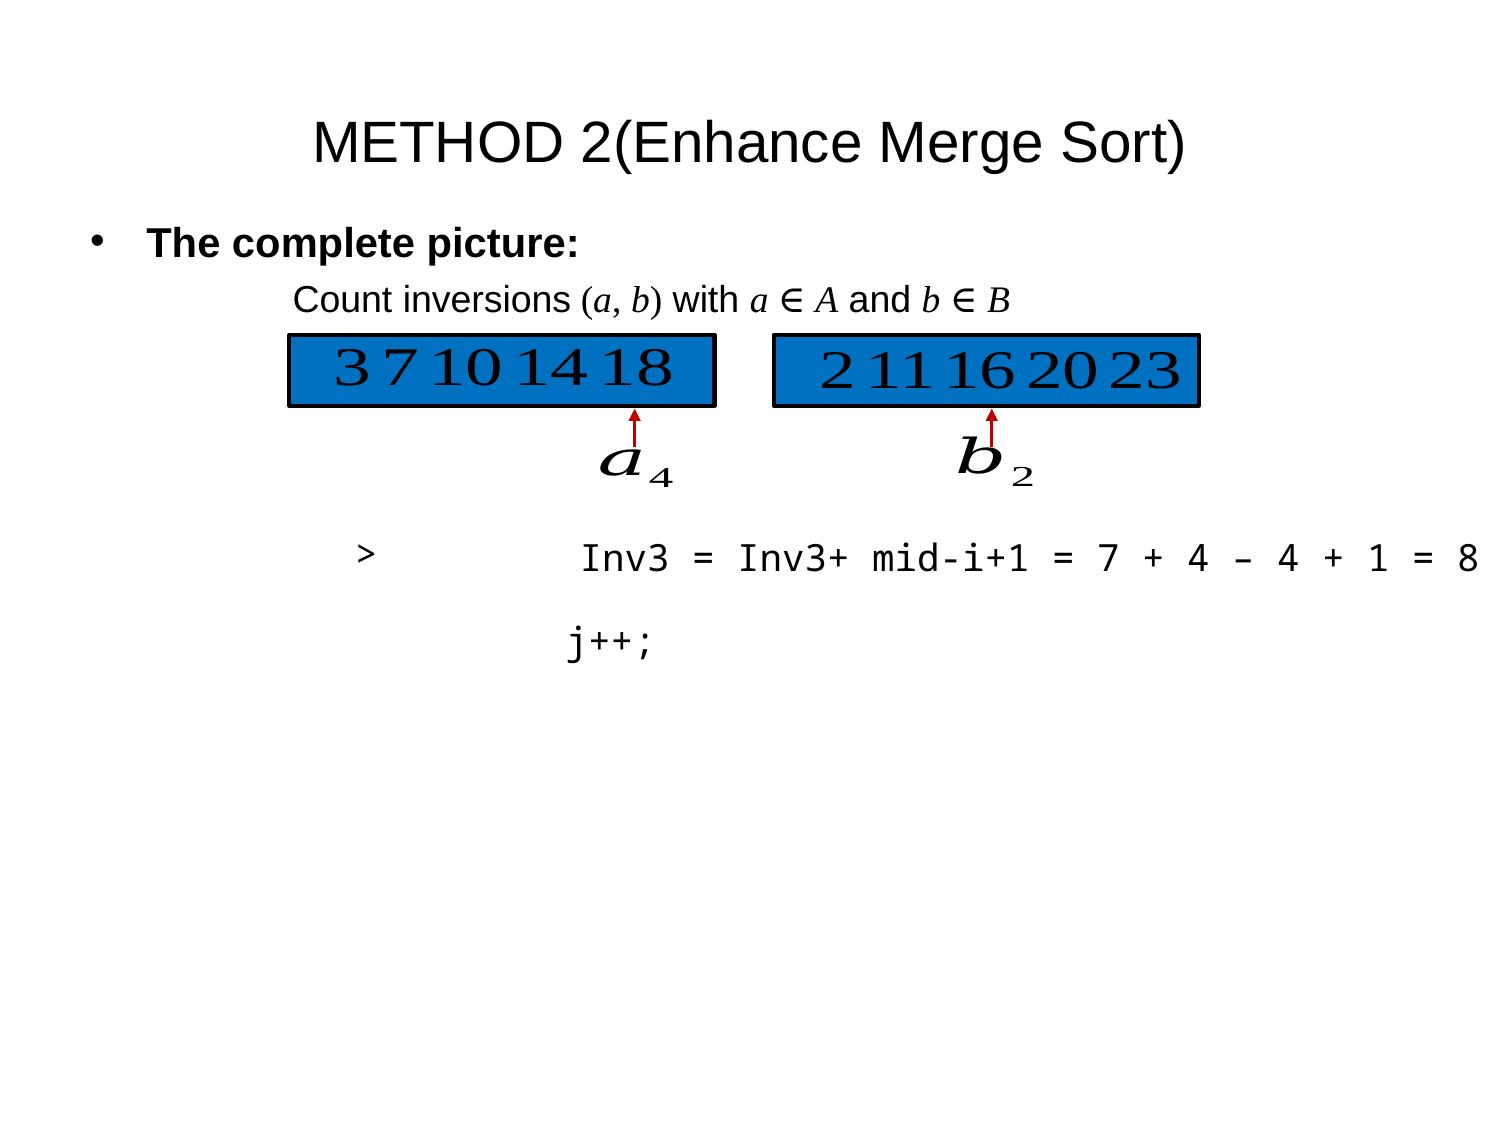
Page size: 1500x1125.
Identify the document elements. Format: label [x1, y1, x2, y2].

title [74, 44, 1426, 207]
text_box [241, 266, 1200, 406]
text_box [253, 522, 1495, 671]
text_box [597, 408, 678, 495]
list [74, 207, 1426, 1006]
